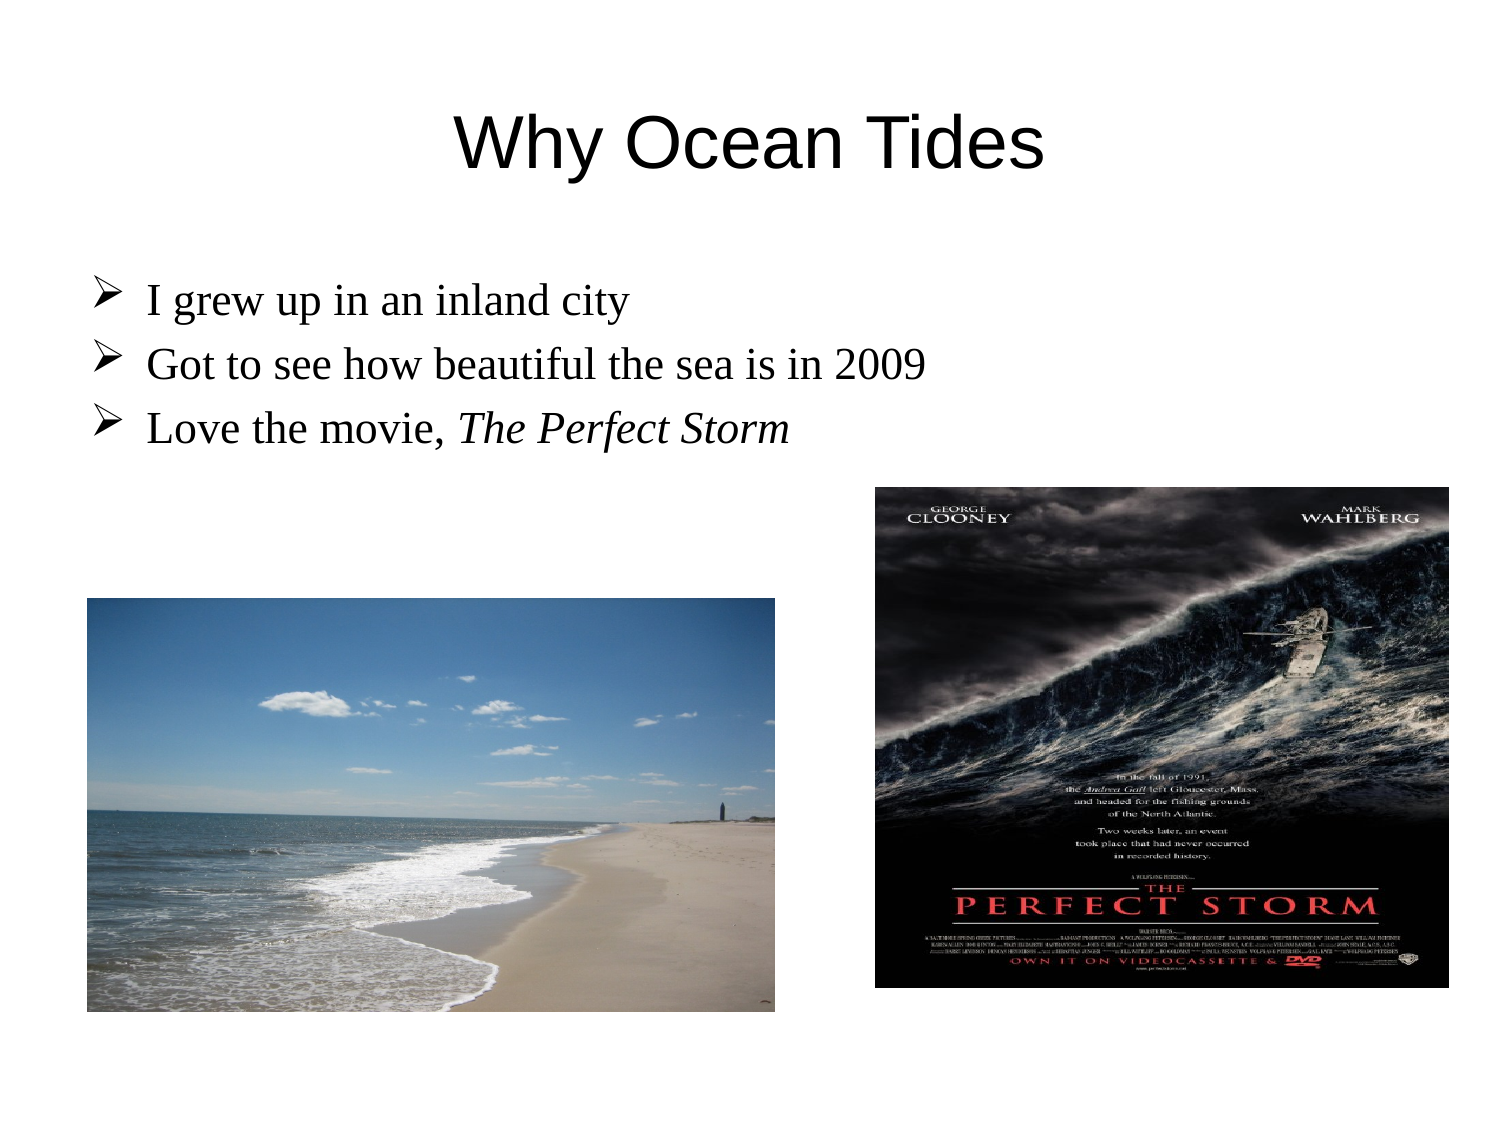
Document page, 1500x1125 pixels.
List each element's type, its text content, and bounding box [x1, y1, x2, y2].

picture [87, 598, 776, 1012]
list I grew up in an inland city Got to see how beautiful the sea is in 2009 Love the movie, The Perfect Storm [75, 262, 1425, 1005]
picture [874, 487, 1449, 988]
title Why Ocean Tides [75, 45, 1425, 233]
